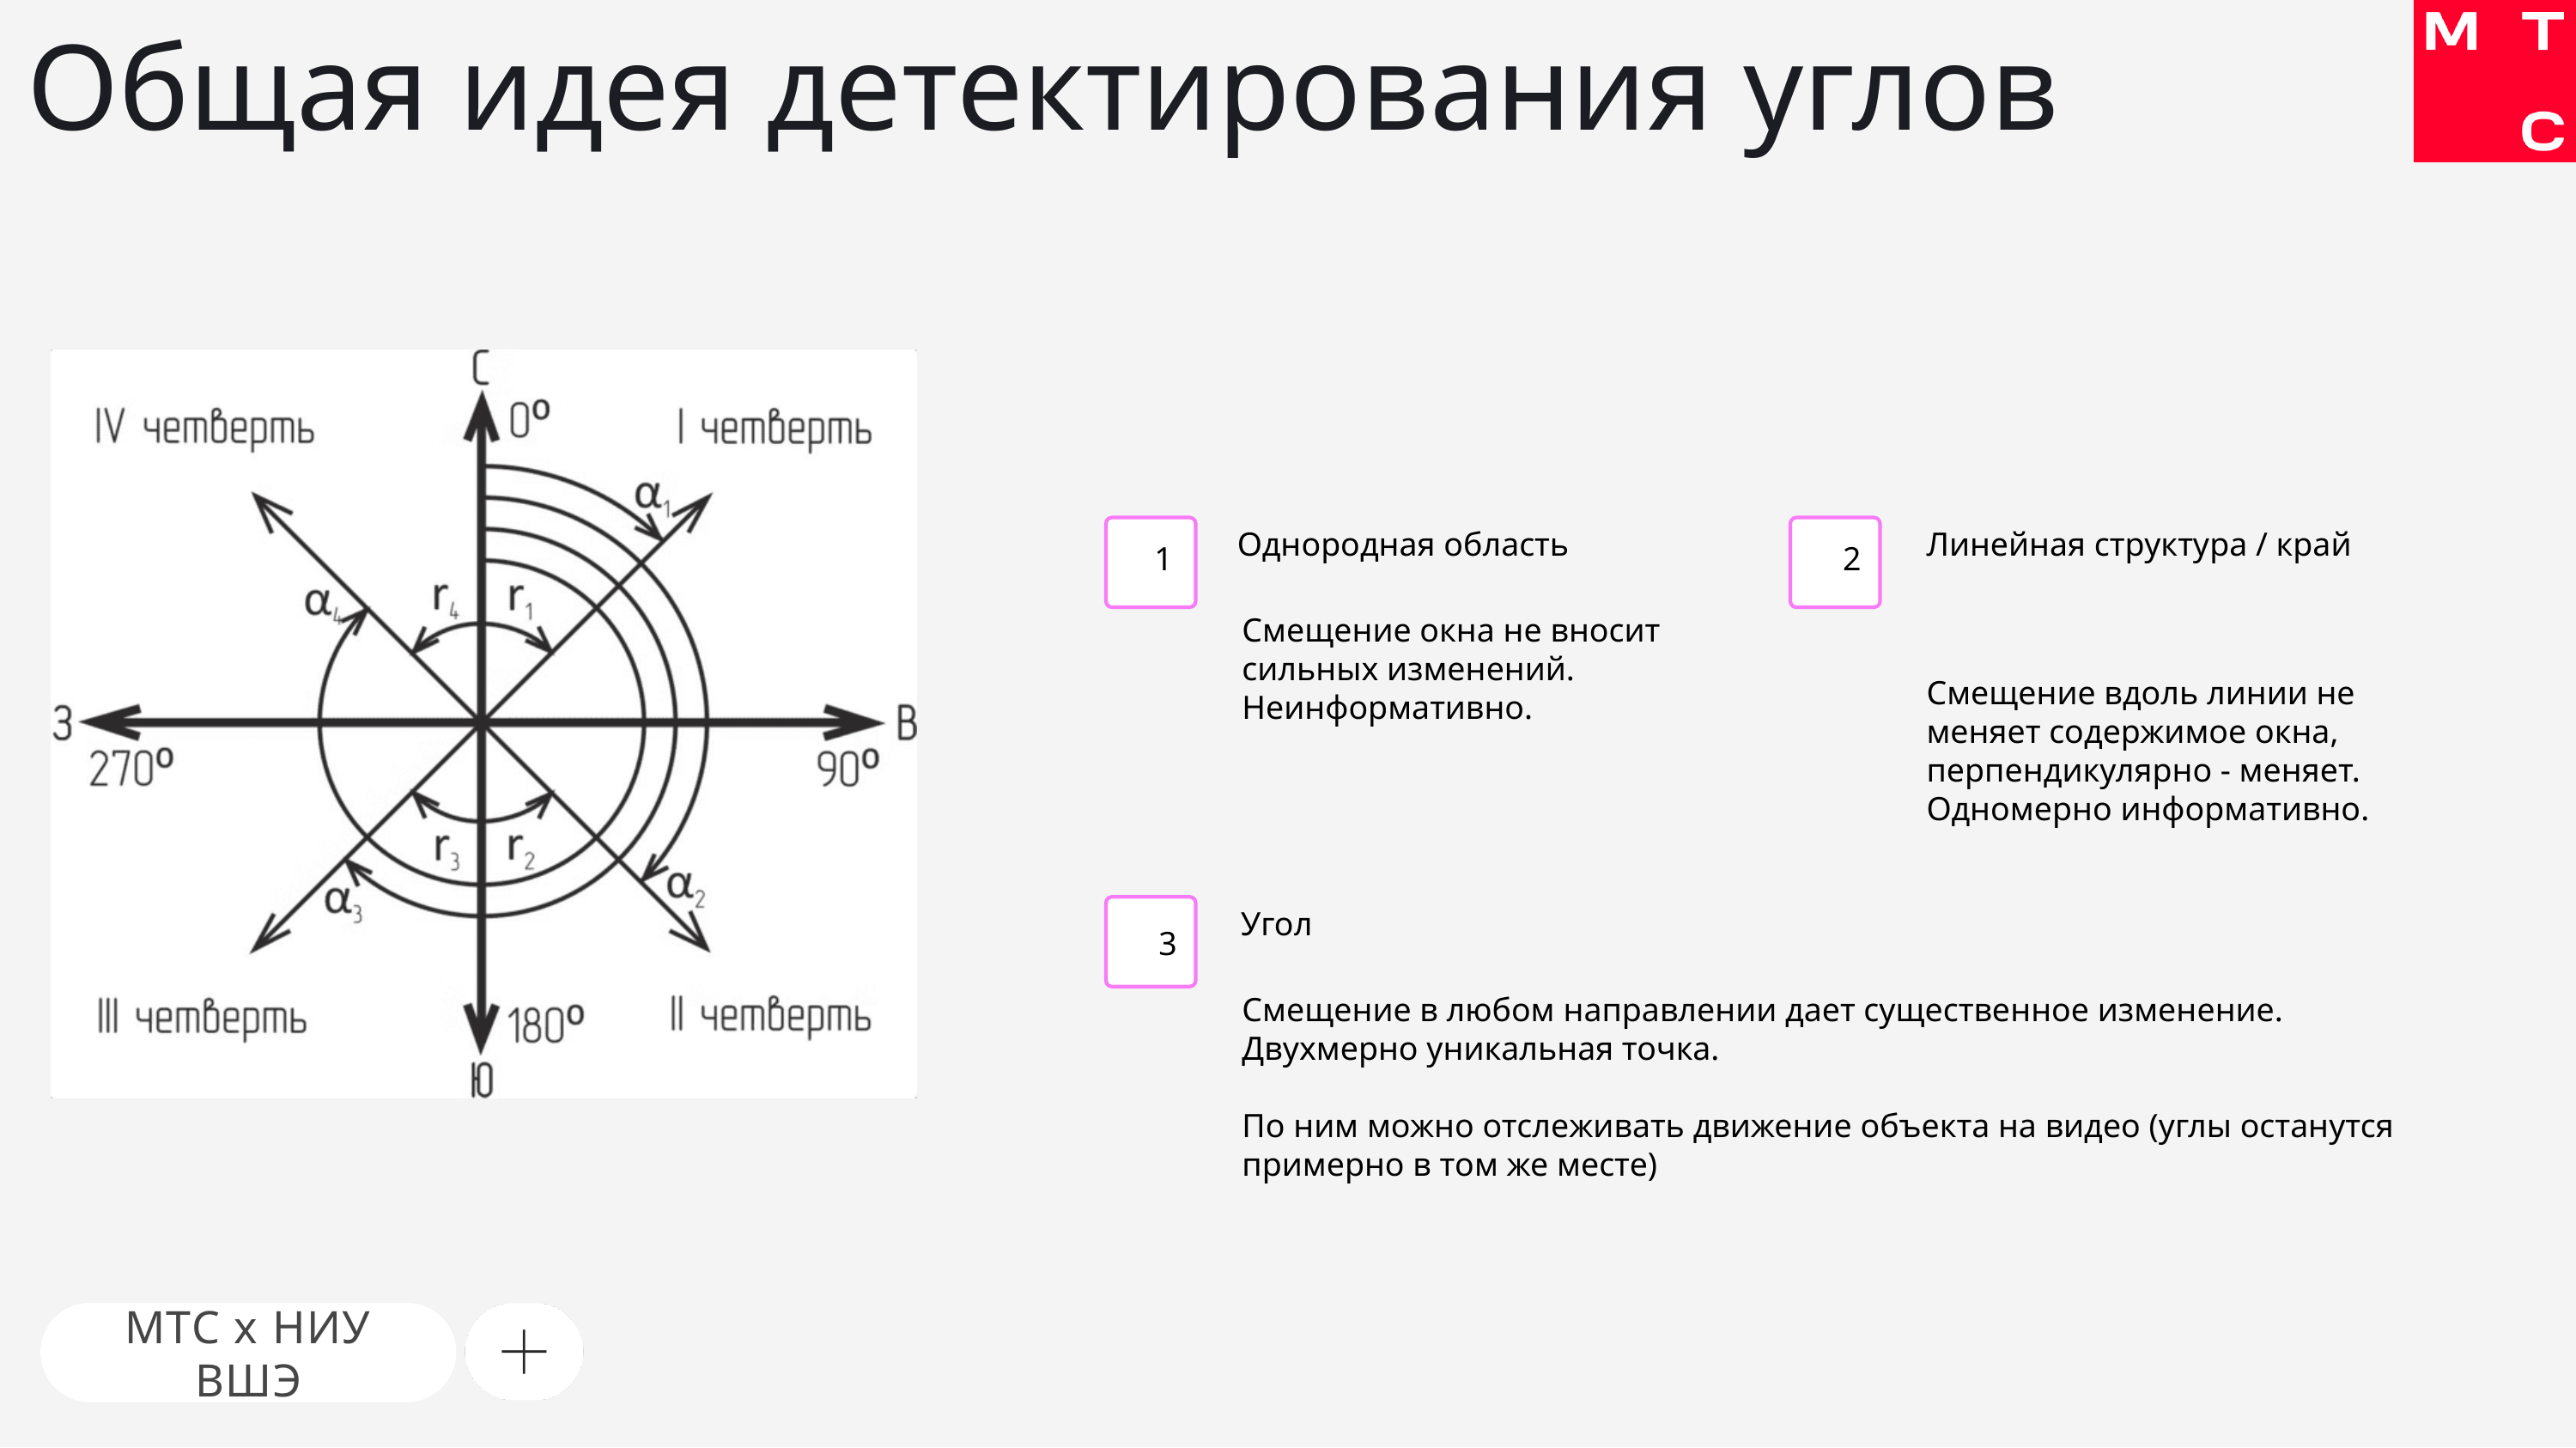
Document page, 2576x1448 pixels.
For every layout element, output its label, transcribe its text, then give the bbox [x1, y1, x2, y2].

text_box Смещение в любом направлении дает существенное изменение. Двухмерно уникальная точка. По ним можно отслеживать движение объекта на видео (углы останутся примерно в том же месте) [1235, 983, 2435, 1189]
picture [51, 349, 917, 1098]
text_box [1105, 517, 1196, 608]
picture [463, 1302, 584, 1402]
text_box Однородная область [1230, 517, 1576, 569]
text_box [1790, 517, 1880, 608]
text_box 1 [1147, 532, 1180, 584]
title Общая идея детектирования углов [19, 44, 2319, 228]
text_box Угол [1234, 897, 1319, 948]
text_box Смещение вдоль линии не меняет содержимое окна, перпендикулярно - меняет. Одномерно информативно. [1920, 666, 2435, 834]
text_box Смещение окна не вносит сильных изменений. Неинформативно. [1235, 603, 1751, 733]
text_box Линейная структура / край [1920, 517, 2435, 569]
picture [2414, 0, 2576, 162]
text_box 2 [1836, 532, 1868, 584]
text_box 3 [1151, 916, 1184, 969]
text_box [1105, 897, 1196, 987]
